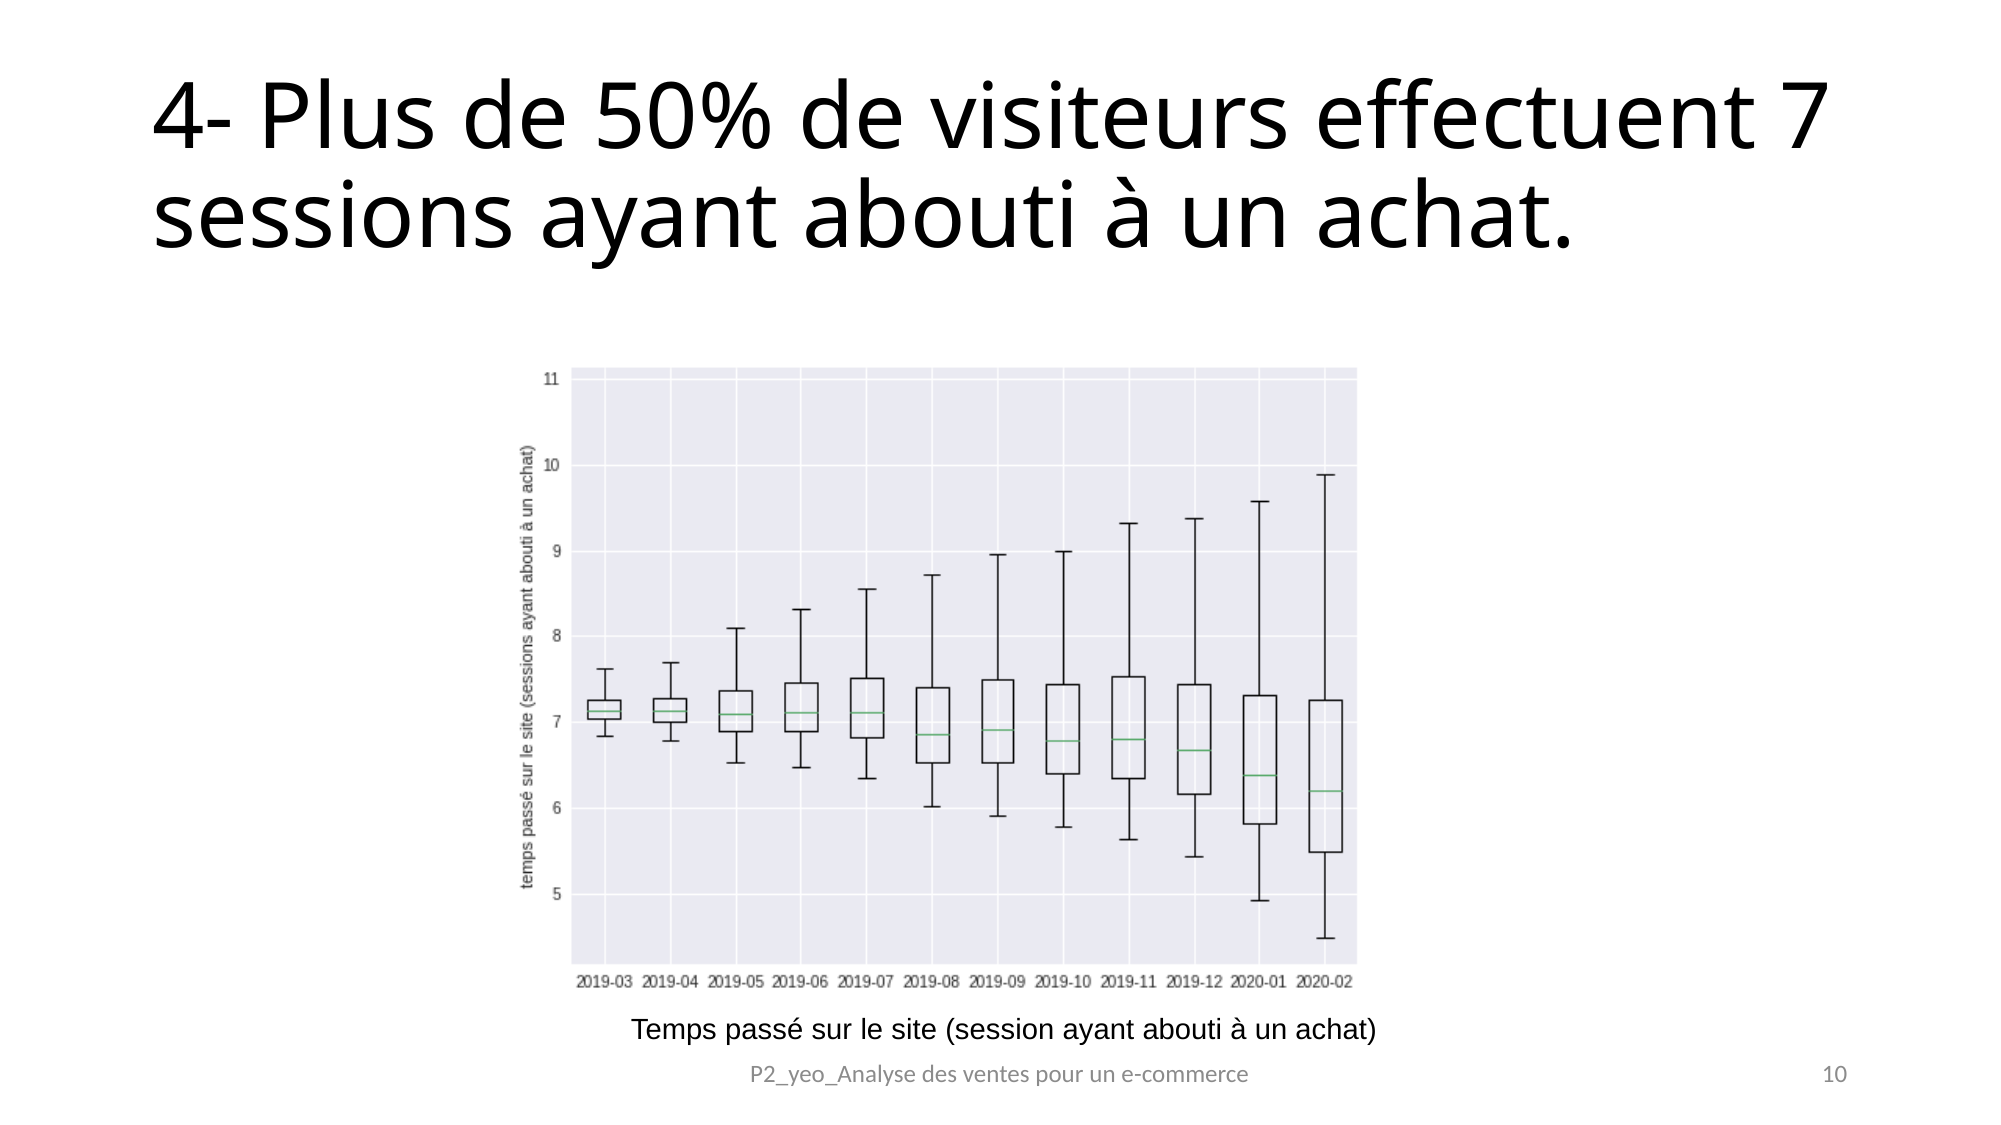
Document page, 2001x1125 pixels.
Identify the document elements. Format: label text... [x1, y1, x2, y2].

text_box Temps passé sur le site (session ayant abouti à un achat) [497, 1003, 1511, 1053]
title 4- Plus de 50% de visiteurs effectuent 7 sessions ayant abouti à un achat. [137, 59, 1863, 278]
footer P2_yeo_Analyse des ventes pour un e-commerce [662, 1042, 1338, 1103]
slide_number 10 [1412, 1042, 1863, 1103]
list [445, 304, 1459, 1034]
